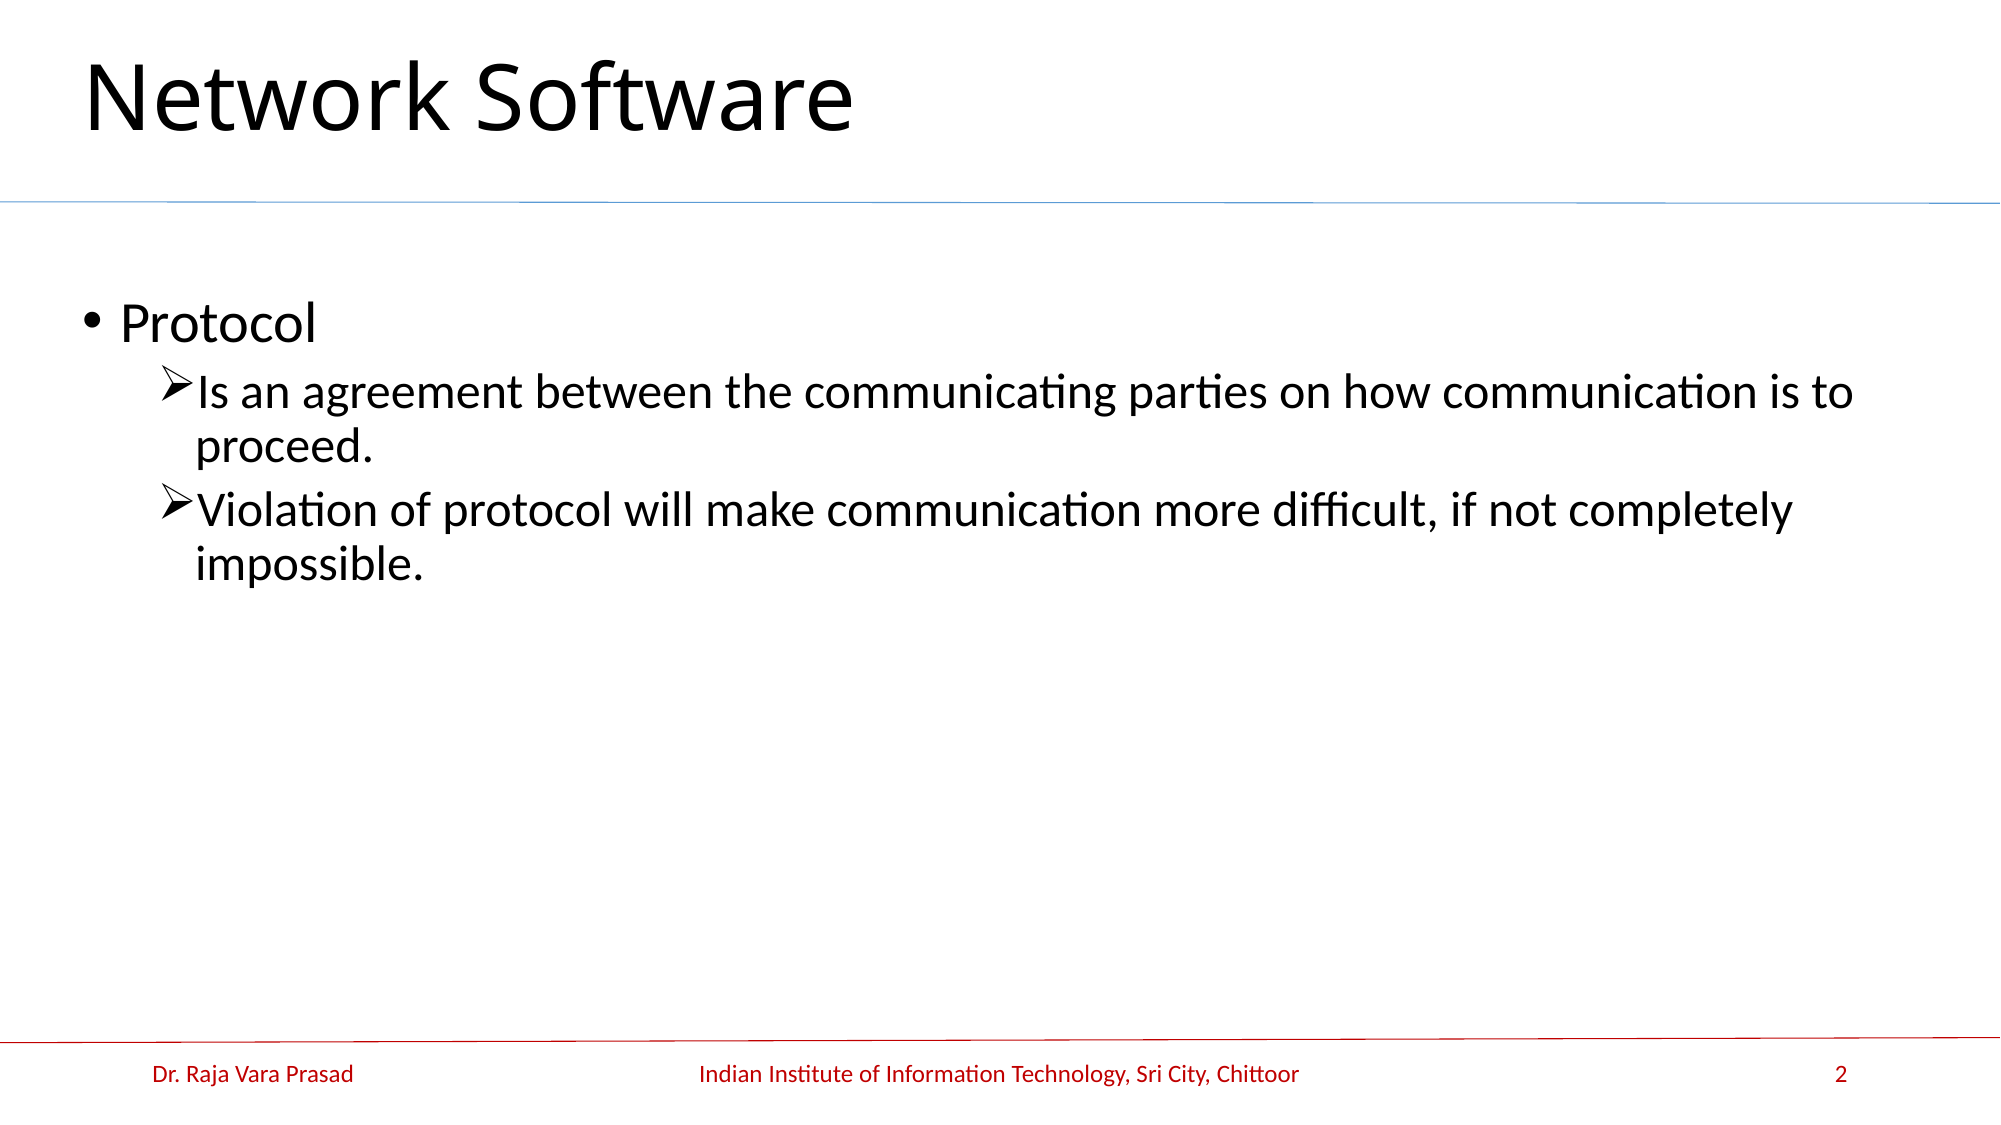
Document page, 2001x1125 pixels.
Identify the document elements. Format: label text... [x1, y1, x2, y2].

title Network Software [67, 3, 1944, 198]
slide_number Dr. Raja Vara Prasad [137, 1043, 588, 1103]
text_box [0, 1037, 2000, 1043]
list Protocol Is an agreement between the communicating parties on how communication is to proceed. Violation of protocol will make communication more difficult, if not completely impossible. [67, 284, 1944, 976]
slide_number 2 [1412, 1043, 1863, 1103]
footer Indian Institute of Information Technology, Sri City, Chittoor [662, 1043, 1338, 1103]
